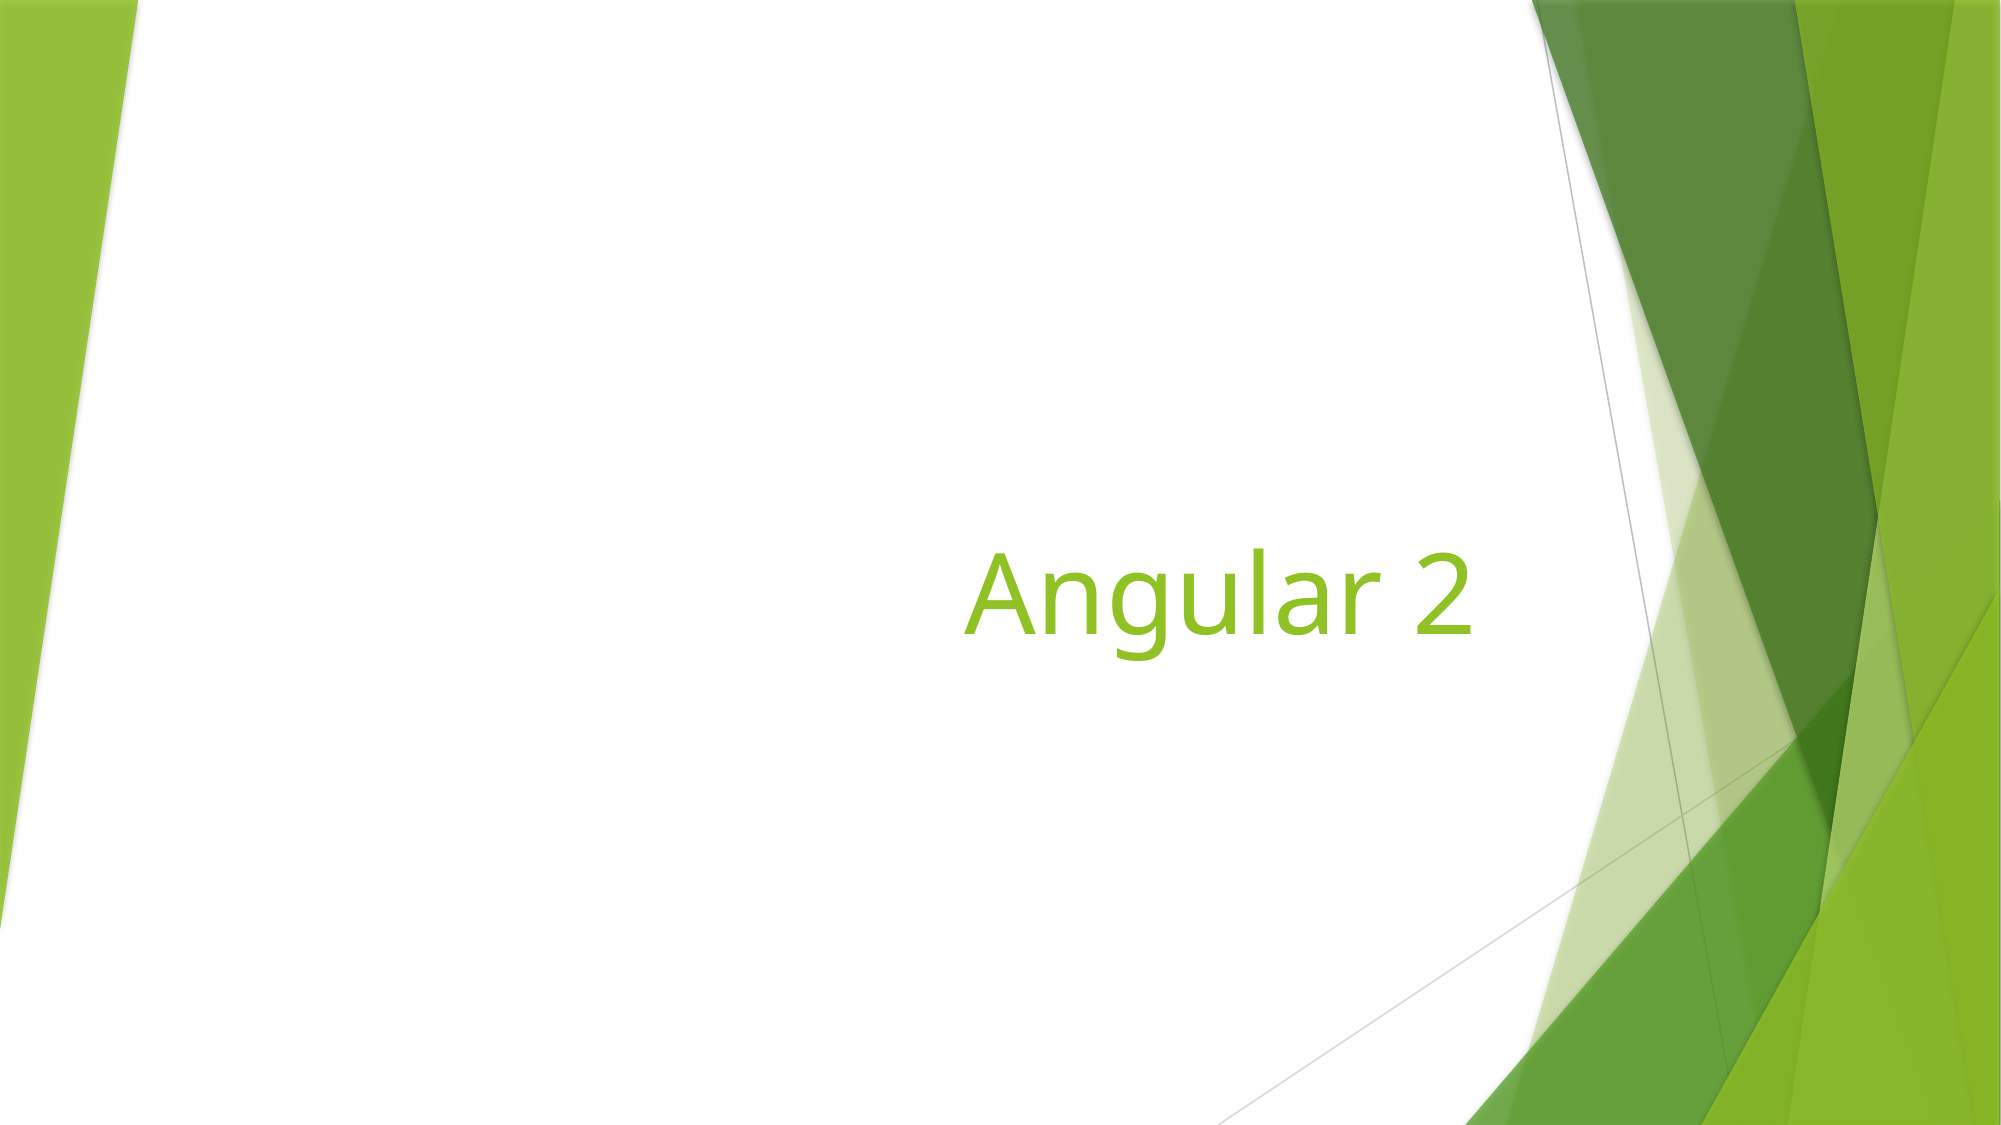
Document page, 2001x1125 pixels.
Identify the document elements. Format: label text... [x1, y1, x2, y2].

title Angular 2 [247, 394, 1522, 665]
